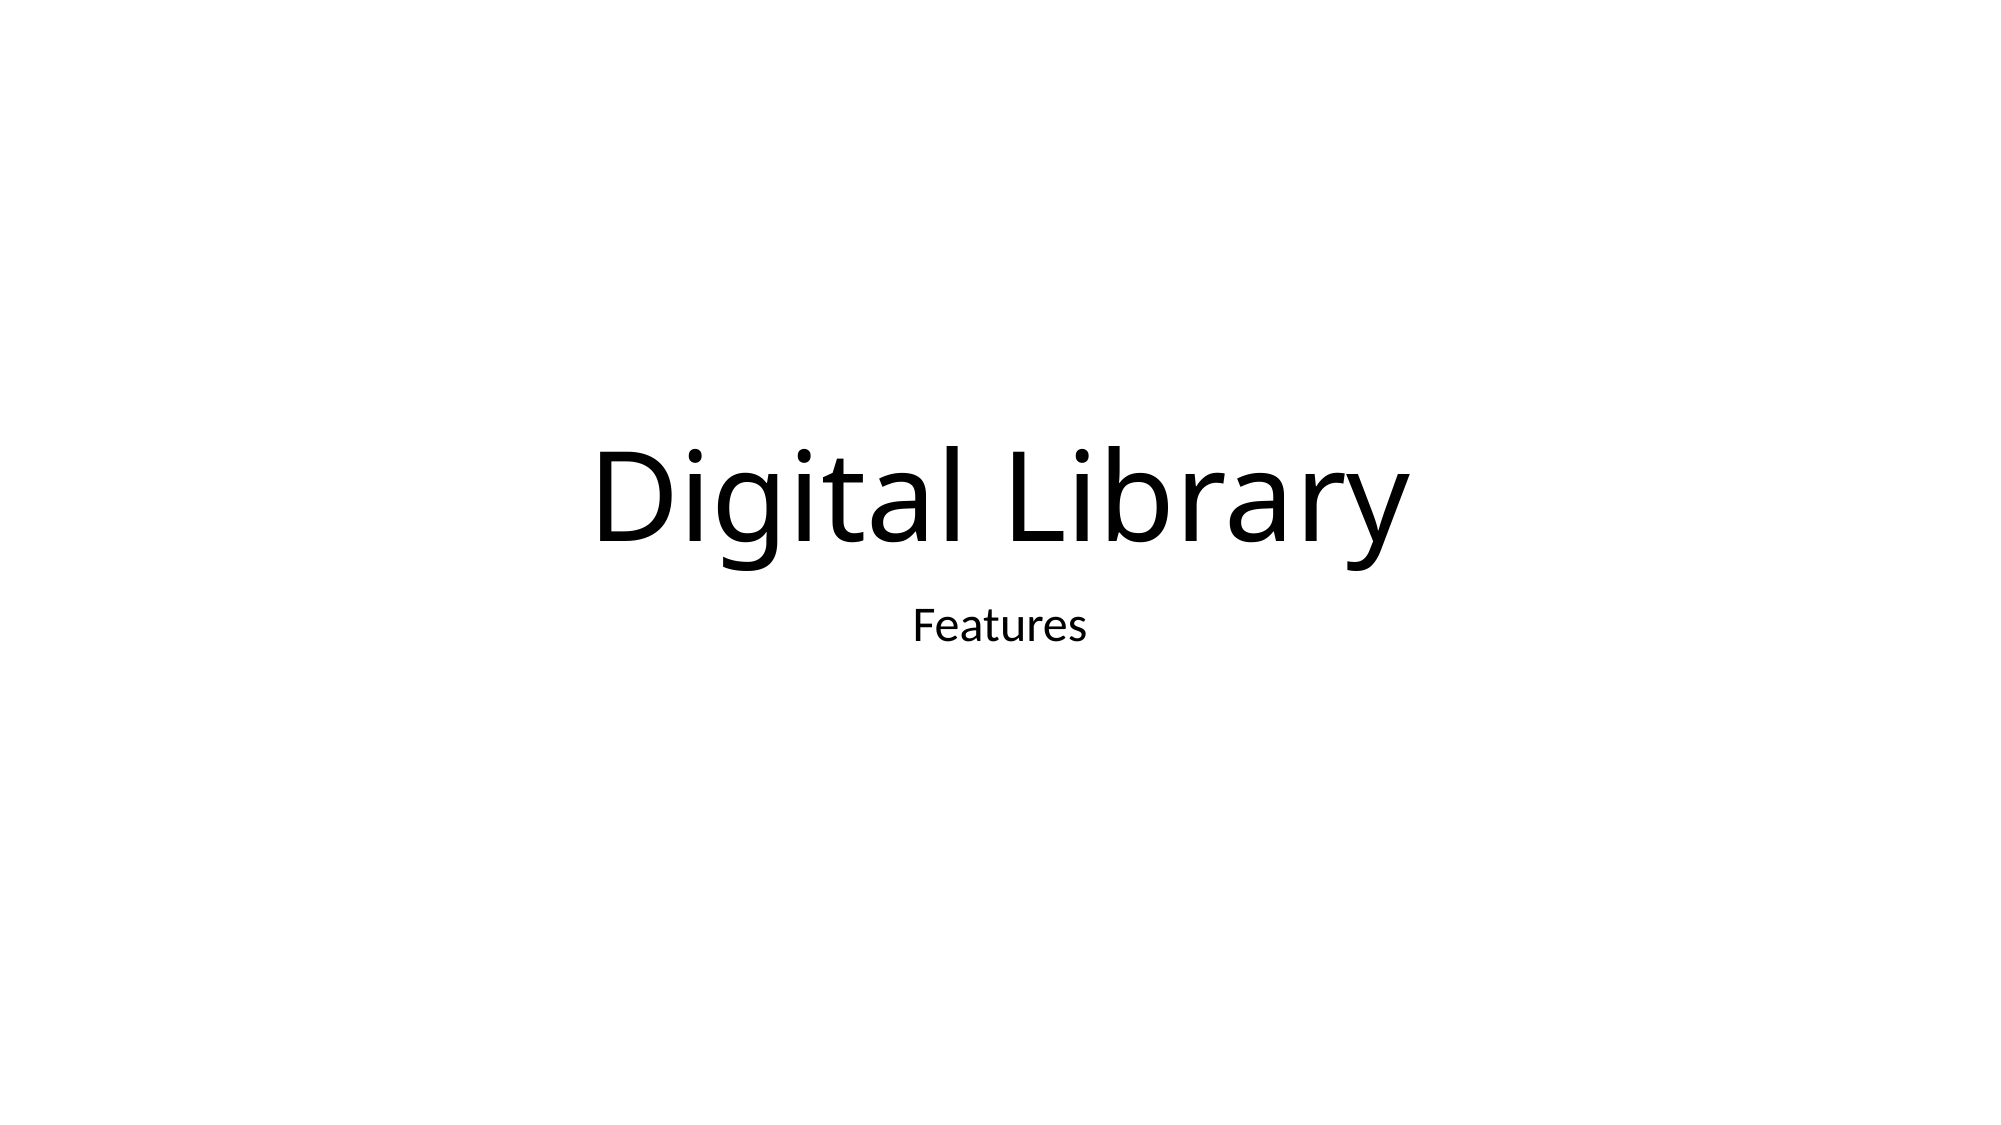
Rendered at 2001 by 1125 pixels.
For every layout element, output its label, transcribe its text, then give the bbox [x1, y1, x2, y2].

title Digital Library [249, 184, 1750, 576]
subtitle Features [249, 590, 1750, 863]
